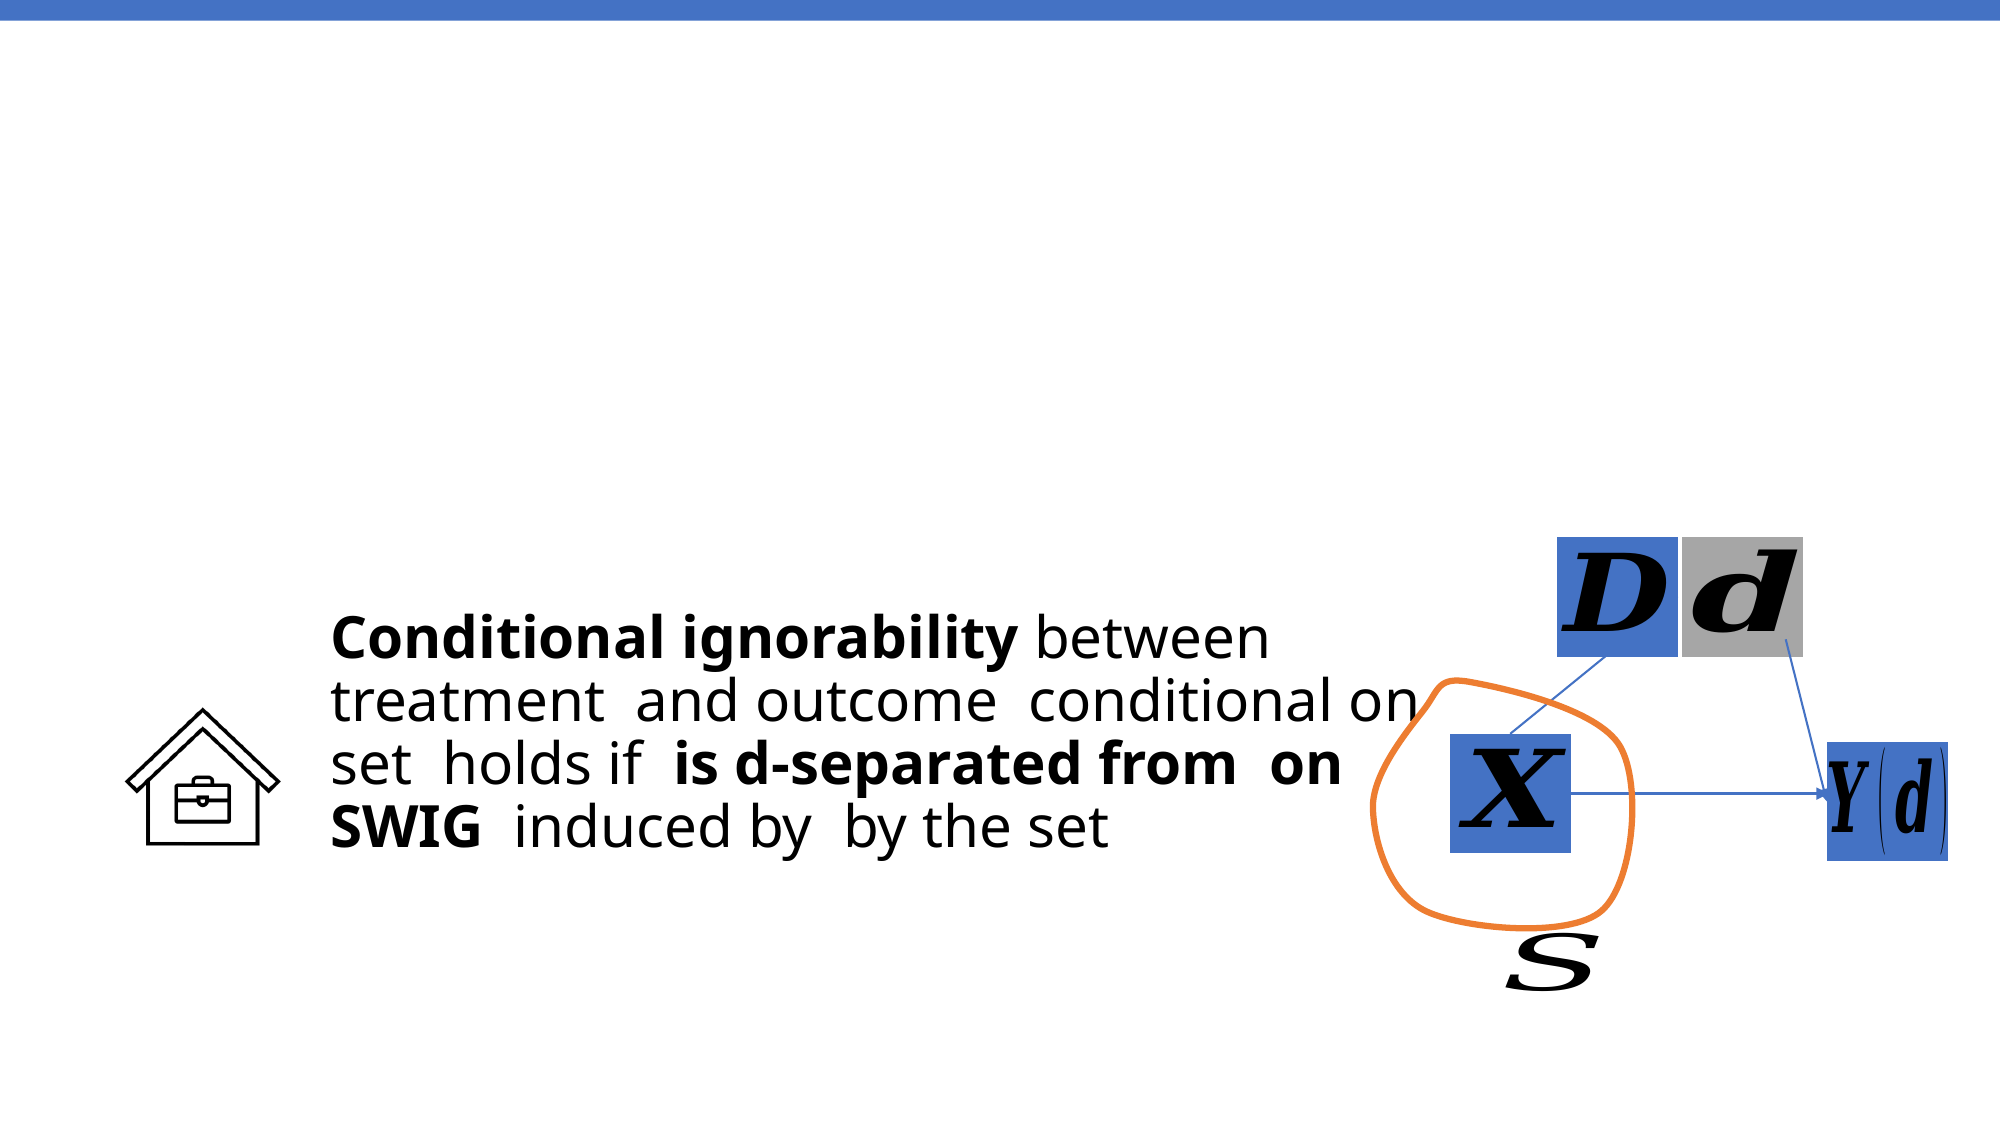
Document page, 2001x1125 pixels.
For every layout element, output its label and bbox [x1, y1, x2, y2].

text_box [0, 0, 2000, 21]
text_box [1510, 639, 1575, 734]
text_box [1785, 639, 1845, 760]
picture [112, 687, 293, 868]
text_box [1371, 679, 1634, 930]
